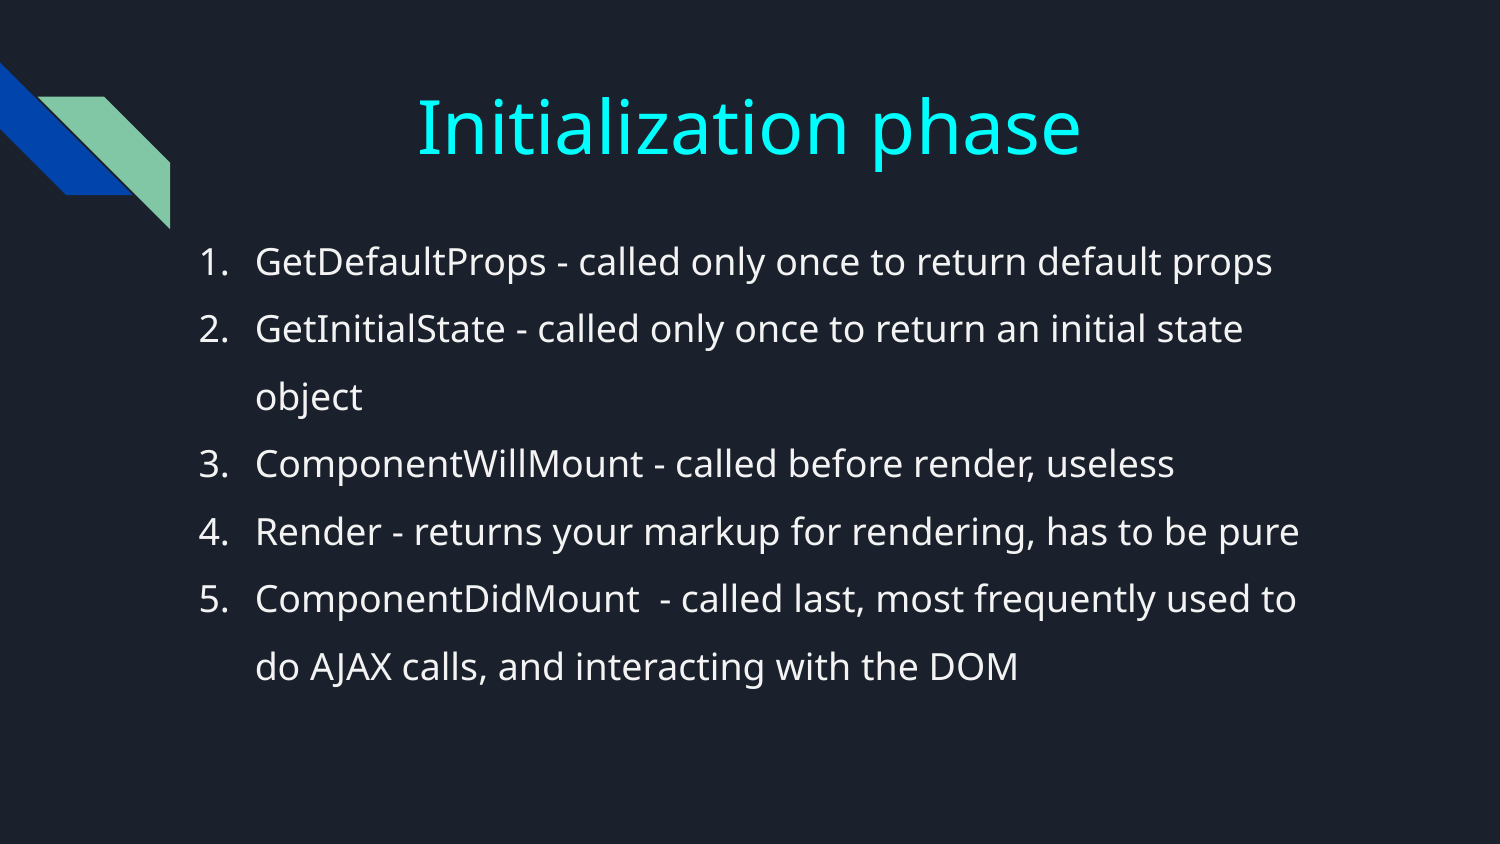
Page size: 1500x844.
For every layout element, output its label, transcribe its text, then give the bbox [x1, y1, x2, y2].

text_box GetDefaultProps - called only once to return default props GetInitialState - called only once to return an initial state object ComponentWillMount - called before render, useless Render - returns your markup for rendering, has to be pure ComponentDidMount - called last, most frequently used to do AJAX calls, and interacting with the DOM [164, 200, 1336, 757]
title Initialization phase [172, 64, 1328, 200]
